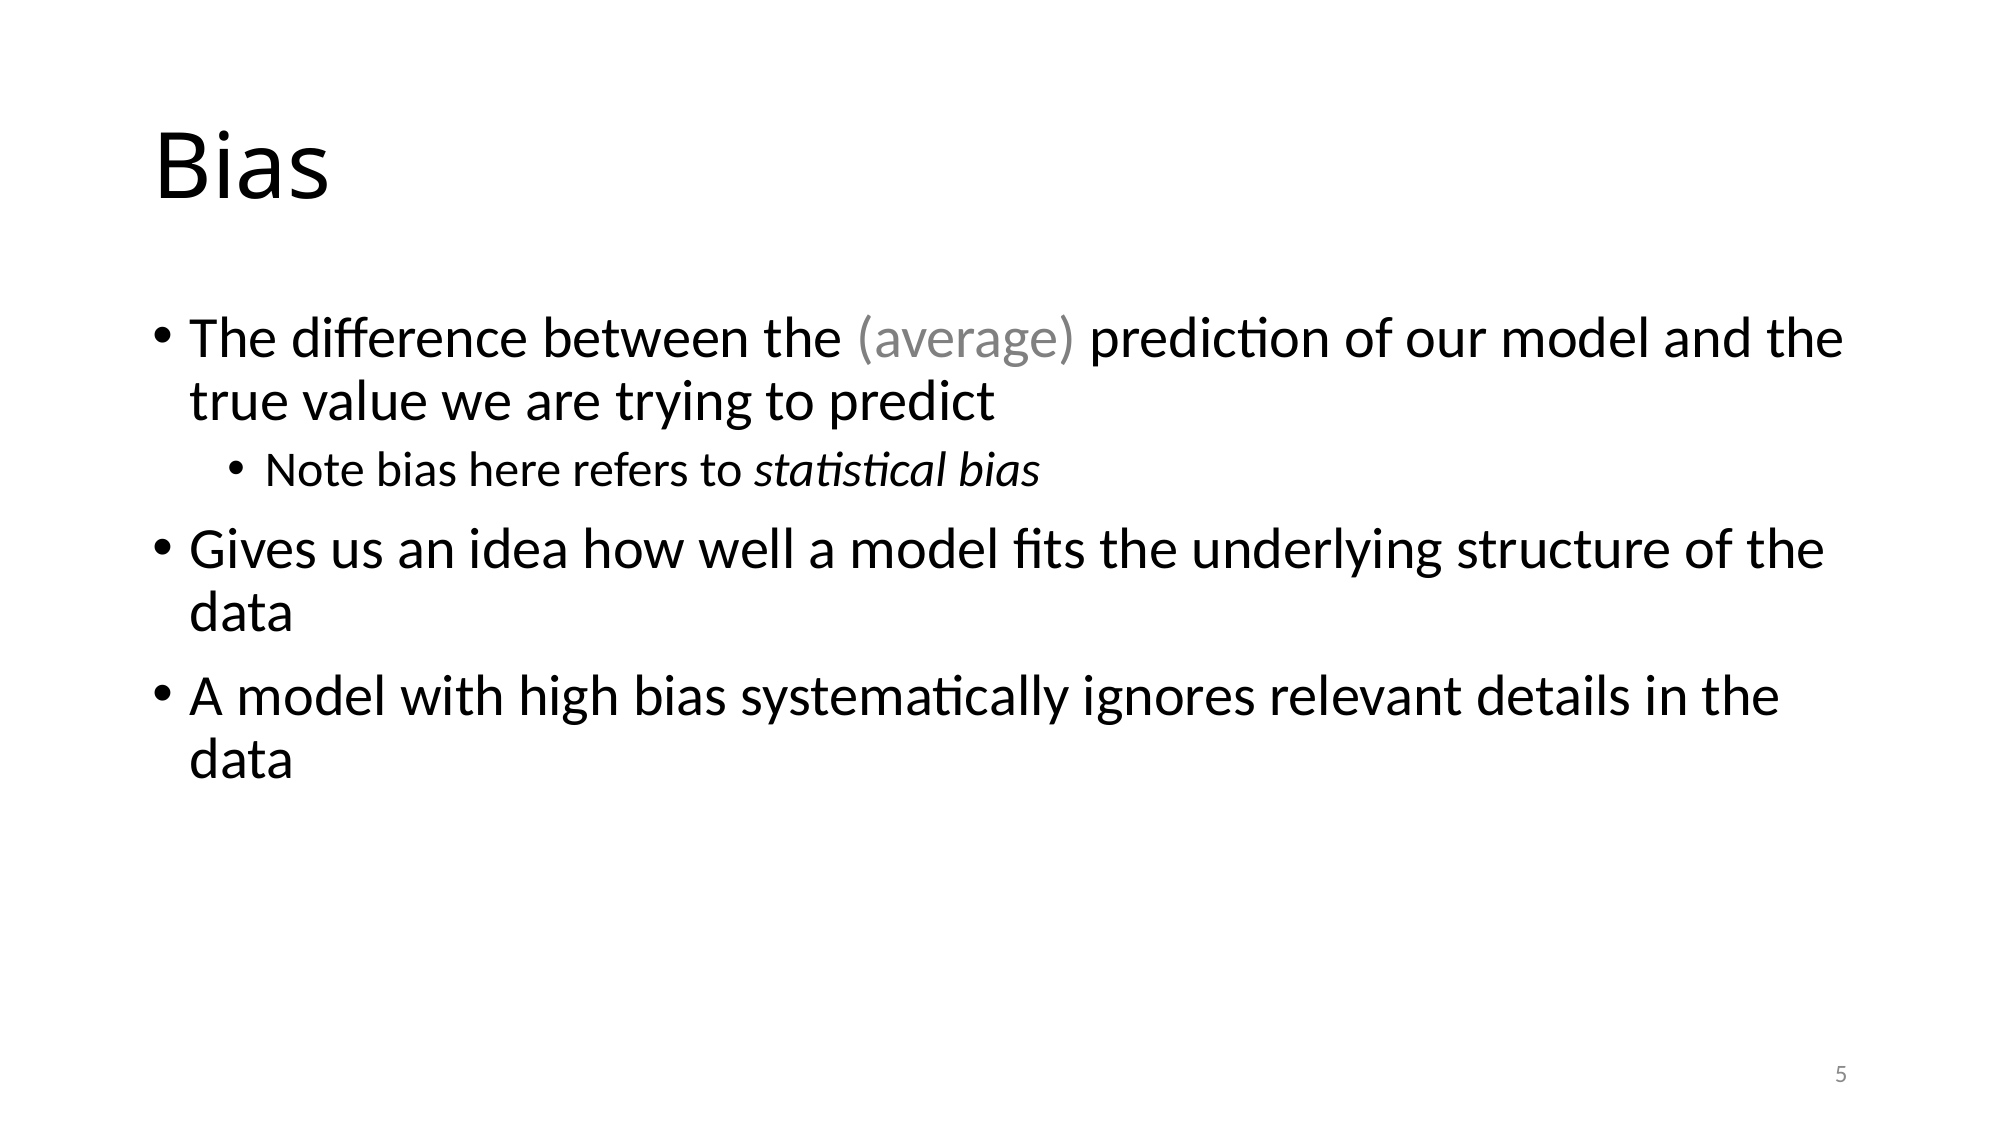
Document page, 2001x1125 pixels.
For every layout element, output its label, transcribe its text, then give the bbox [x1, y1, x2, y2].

slide_number 5 [1412, 1042, 1863, 1103]
title Bias [137, 59, 1863, 278]
list The difference between the (average) prediction of our model and the true value we are trying to predict Note bias here refers to statistical bias Gives us an idea how well a model fits the underlying structure of the data A model with high bias systematically ignores relevant details in the data [137, 299, 1863, 1014]
